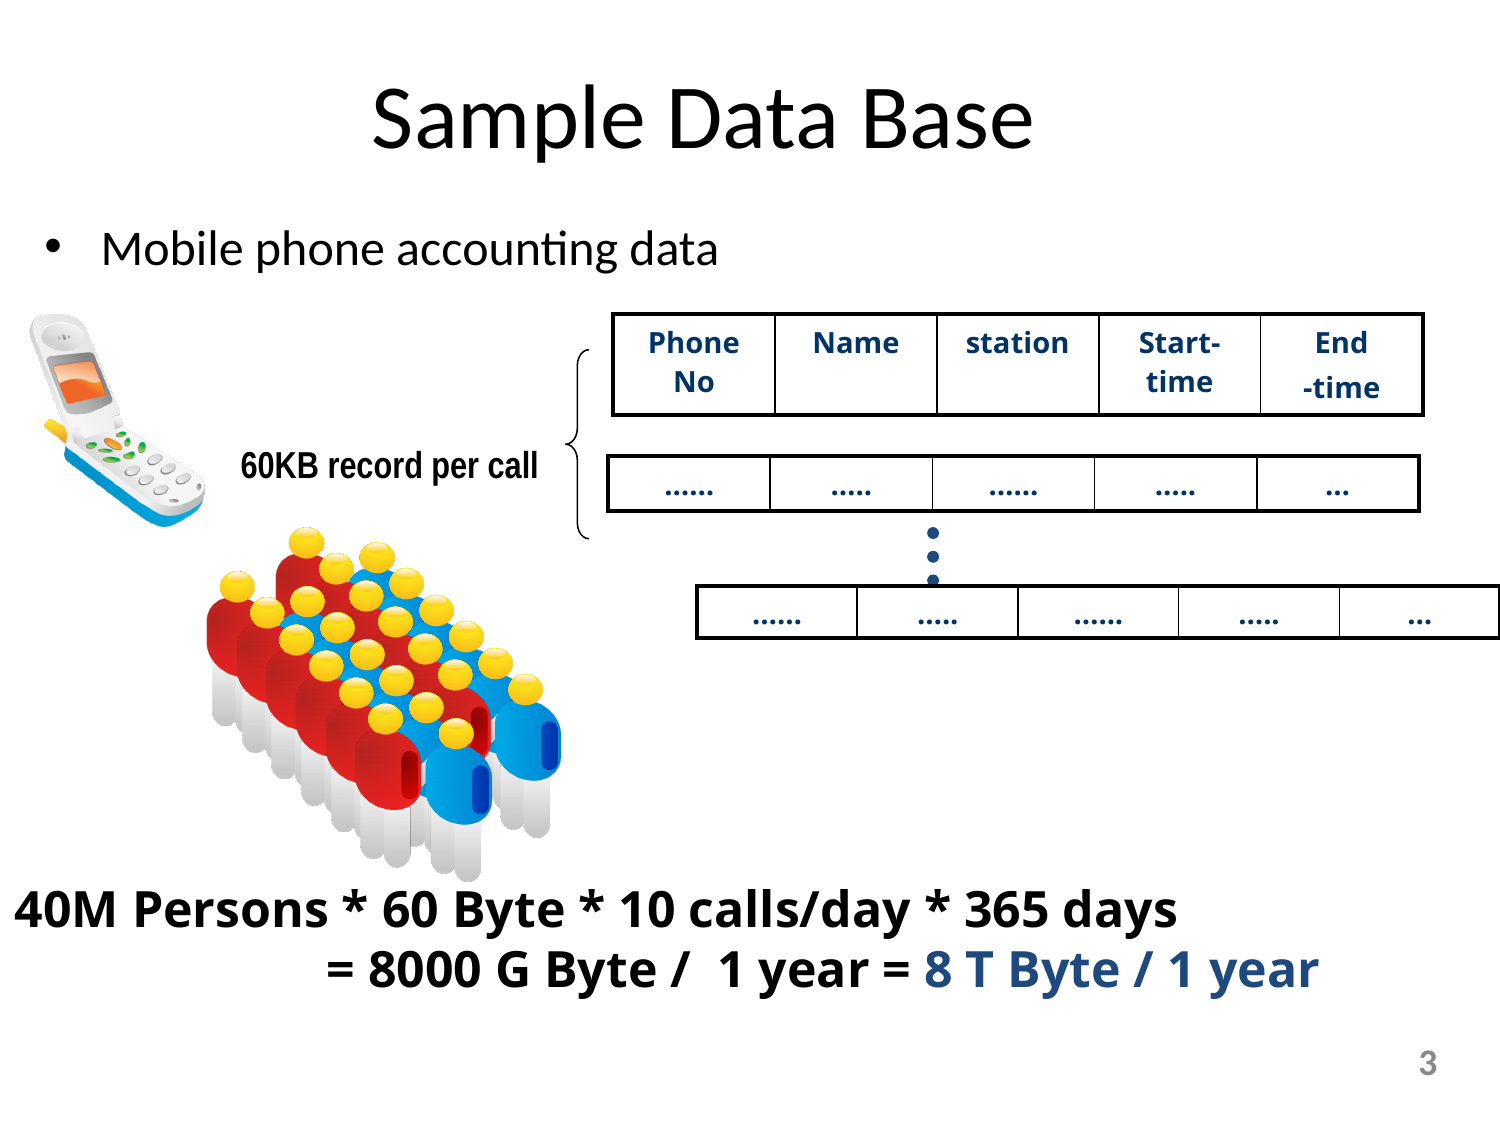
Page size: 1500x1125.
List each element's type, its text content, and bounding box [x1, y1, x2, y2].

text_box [926, 526, 940, 587]
table_header station [938, 316, 1098, 413]
table_header …… [699, 588, 856, 636]
table_header …... [933, 458, 1094, 509]
table_header ….. [858, 588, 1017, 636]
table_header …… [610, 458, 769, 509]
table_header … [1340, 588, 1498, 636]
table_header Start-time [1100, 316, 1260, 413]
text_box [206, 526, 561, 882]
table_header ….. [1095, 458, 1256, 509]
table_header End -time [1261, 316, 1421, 413]
text_box 40M Persons * 60 Byte * 10 calls/day * 365 days = 8000 G Byte / 1 year = 8 T Byte / 1 year [0, 870, 1447, 1065]
text_box [565, 349, 590, 539]
table_header ….. [1179, 588, 1339, 636]
table_header Phone No [615, 316, 774, 413]
table_header …... [1019, 588, 1178, 636]
table_header … [1258, 458, 1417, 509]
table_header ….. [771, 458, 932, 509]
title Sample Data Base [66, 17, 1342, 206]
text_box 60KB record per call [225, 388, 554, 493]
slide_number 3 [1139, 1023, 1453, 1099]
picture [29, 314, 206, 527]
table_header Name [776, 316, 936, 413]
list Mobile phone accounting data [29, 220, 1081, 870]
